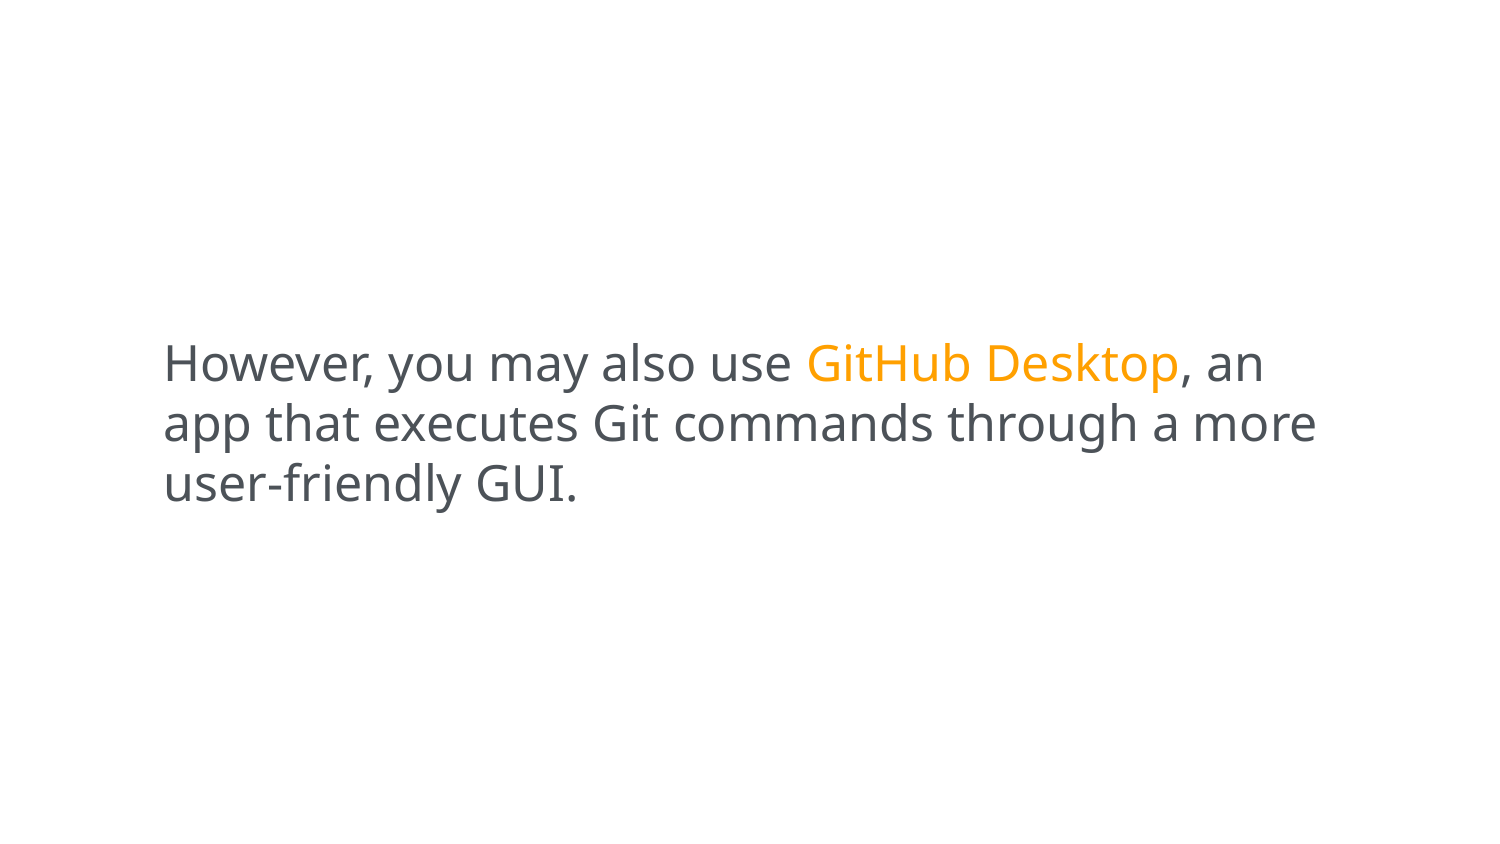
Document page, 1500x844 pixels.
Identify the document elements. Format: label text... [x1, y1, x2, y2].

text_box However, you may also use GitHub Desktop, an app that executes Git commands through a more user-friendly GUI. [148, 190, 1352, 654]
